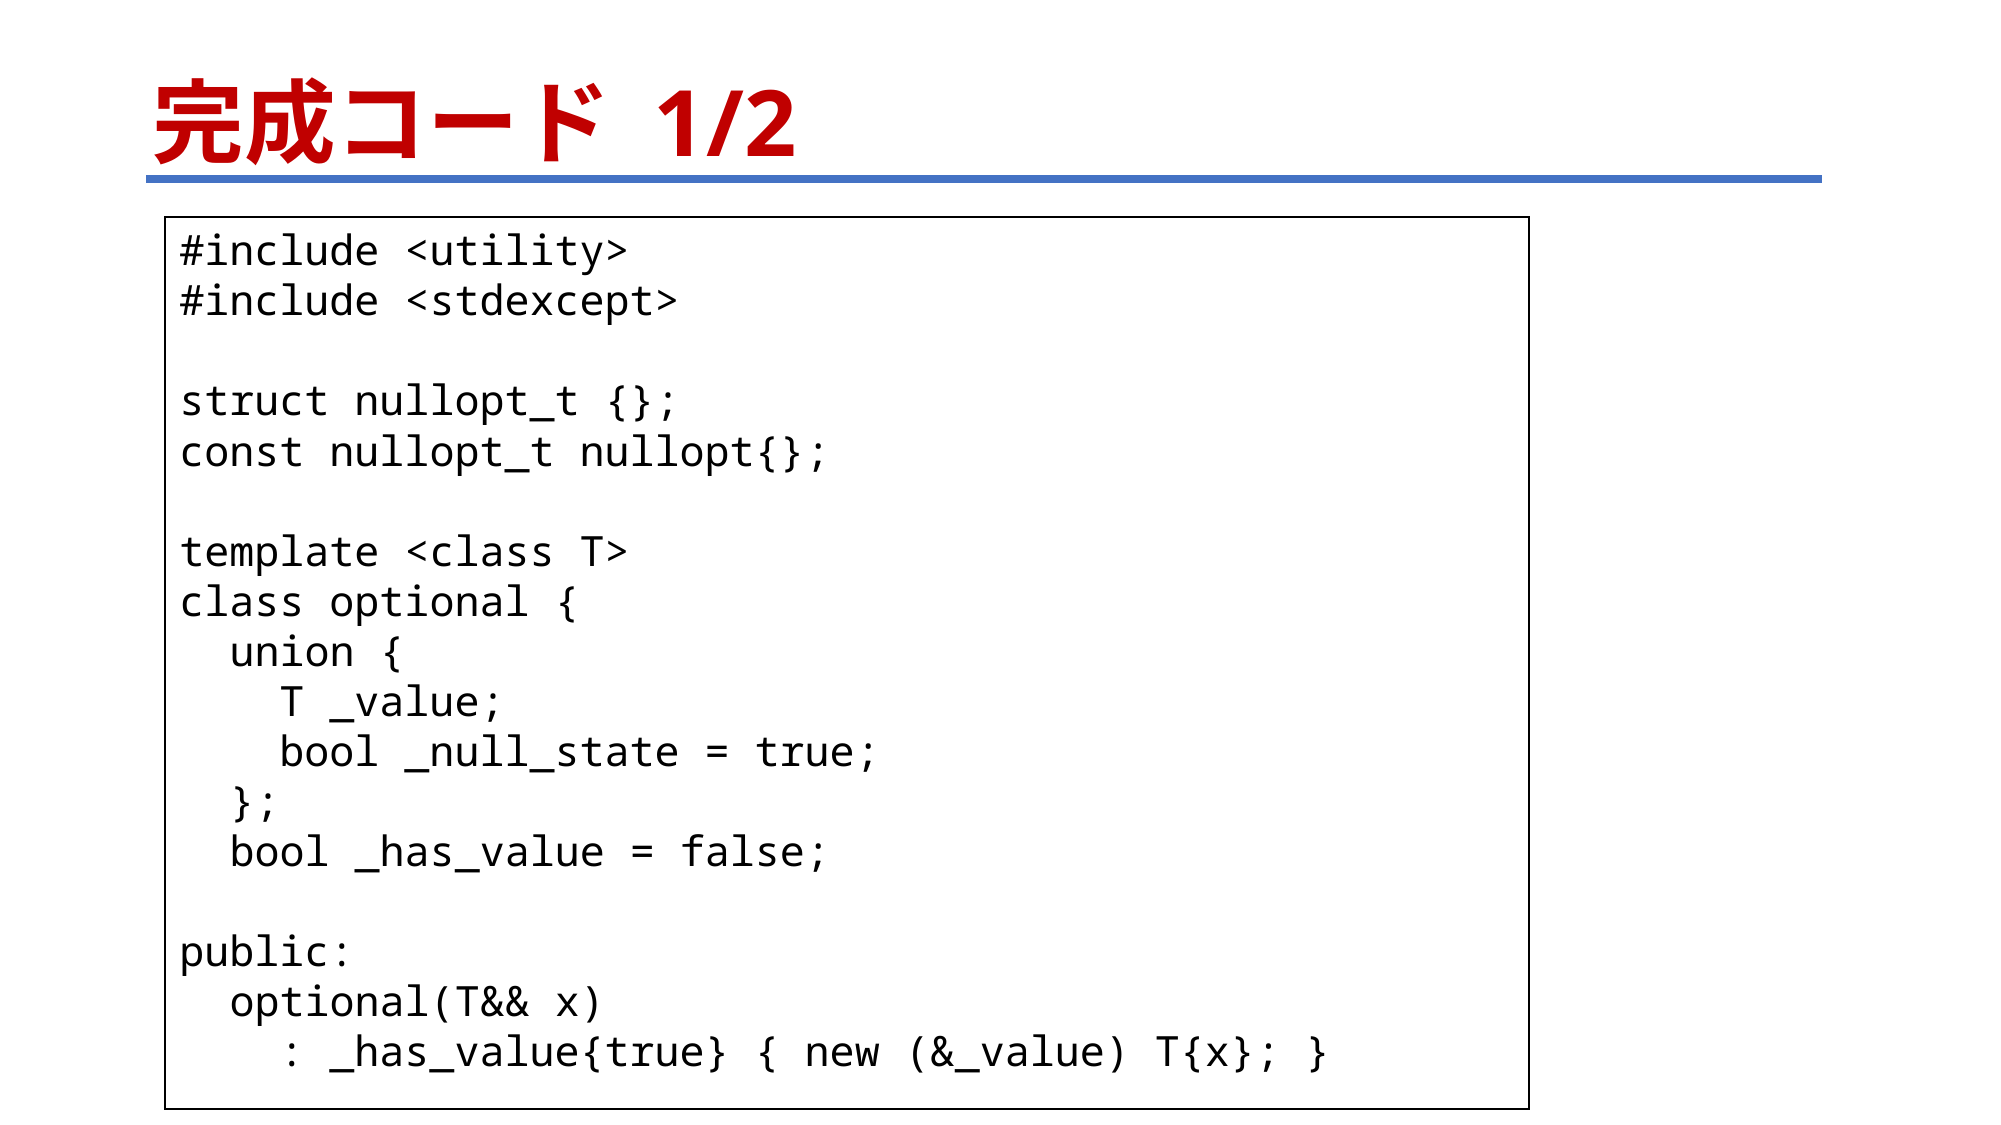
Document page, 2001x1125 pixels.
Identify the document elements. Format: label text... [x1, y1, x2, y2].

title 完成コード 1/2 [137, 59, 1863, 195]
text_box #include <utility> #include <stdexcept> struct nullopt_t {}; const nullopt_t nullopt{}; template <class T> class optional { union { T _value; bool _null_state = true; }; bool _has_value = false; public: optional(T&& x) : _has_value{true} { new (&_value) T{x}; } [164, 216, 1530, 1110]
